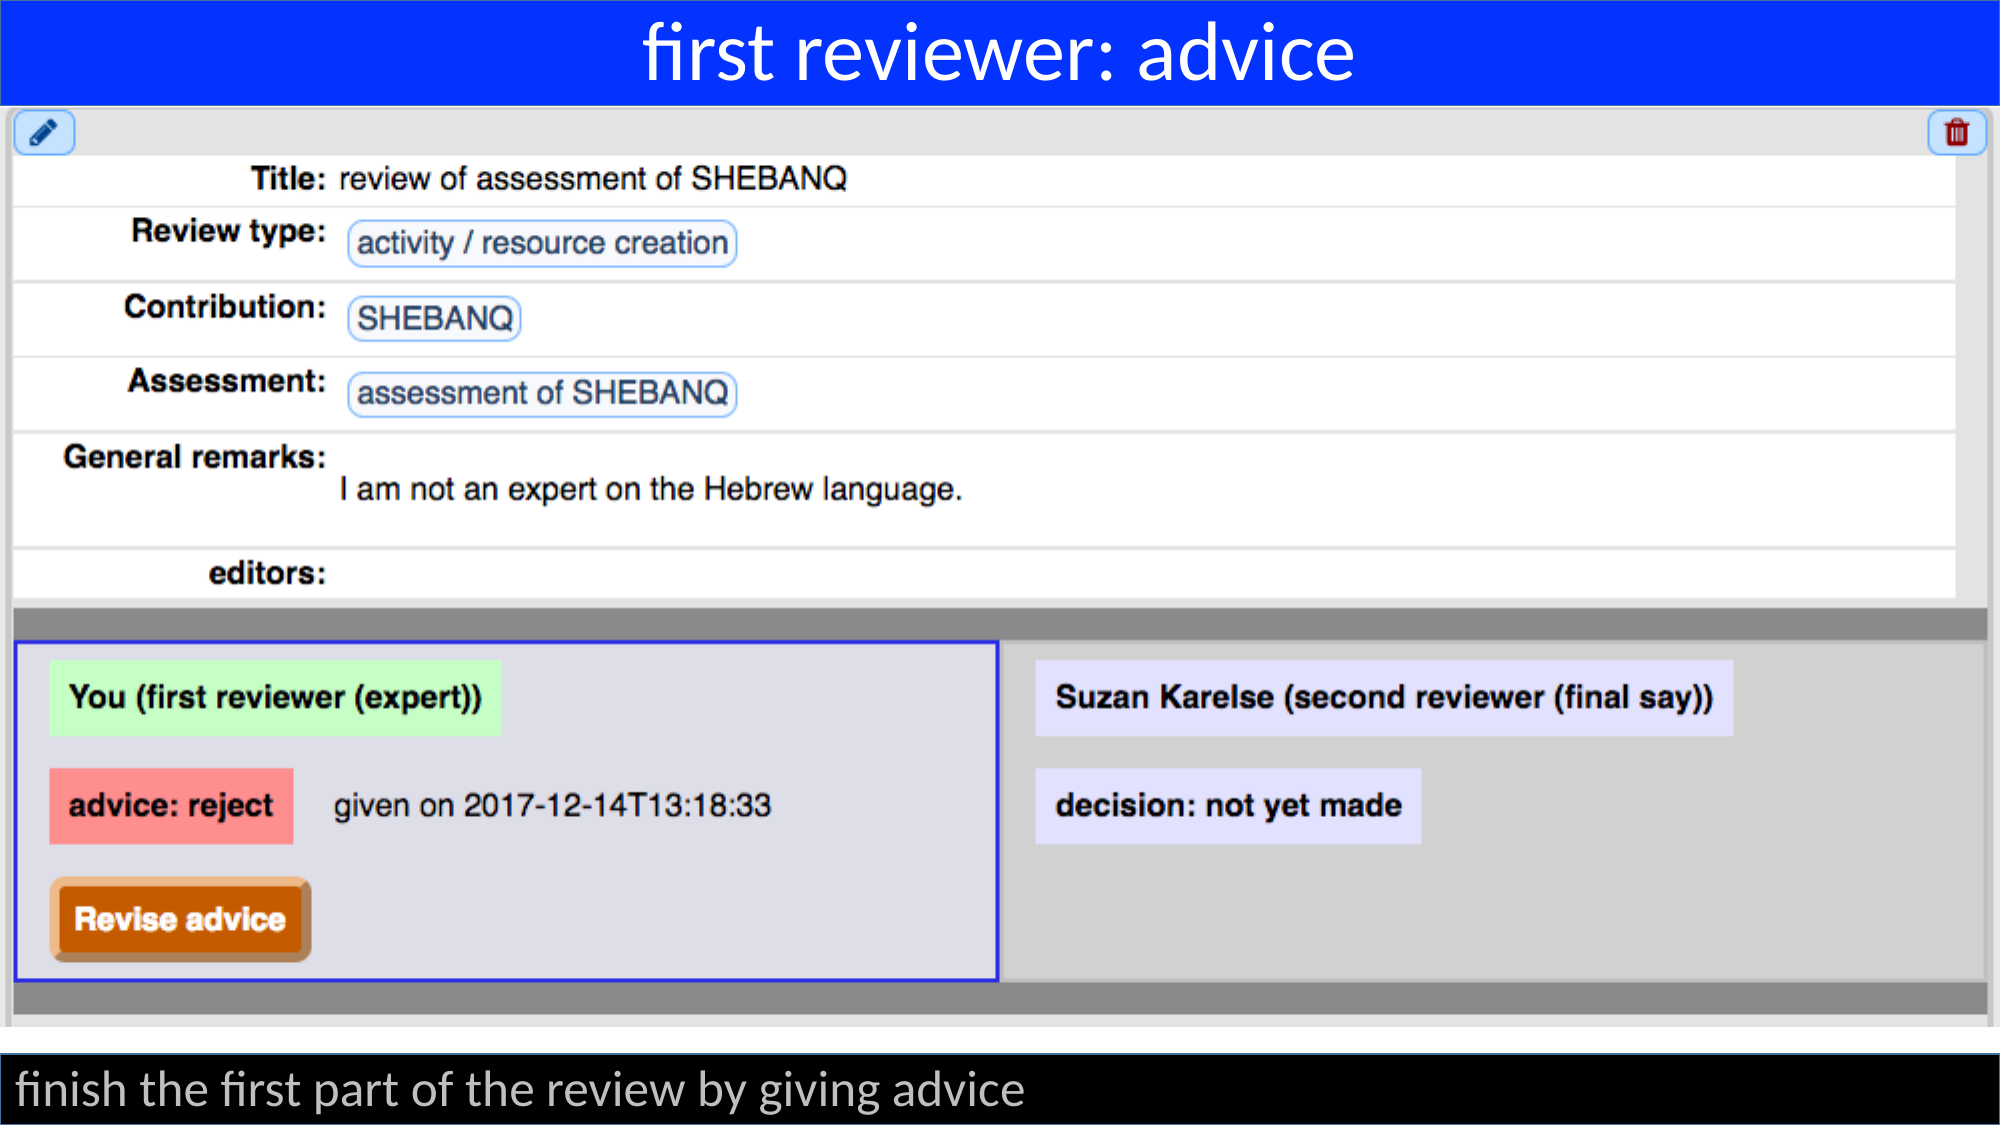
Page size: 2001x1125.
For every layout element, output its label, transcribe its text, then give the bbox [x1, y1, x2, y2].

picture [0, 106, 2000, 1027]
text_box finish the first part of the review by giving advice [0, 1053, 2000, 1125]
title first reviewer: advice [0, 0, 2000, 106]
